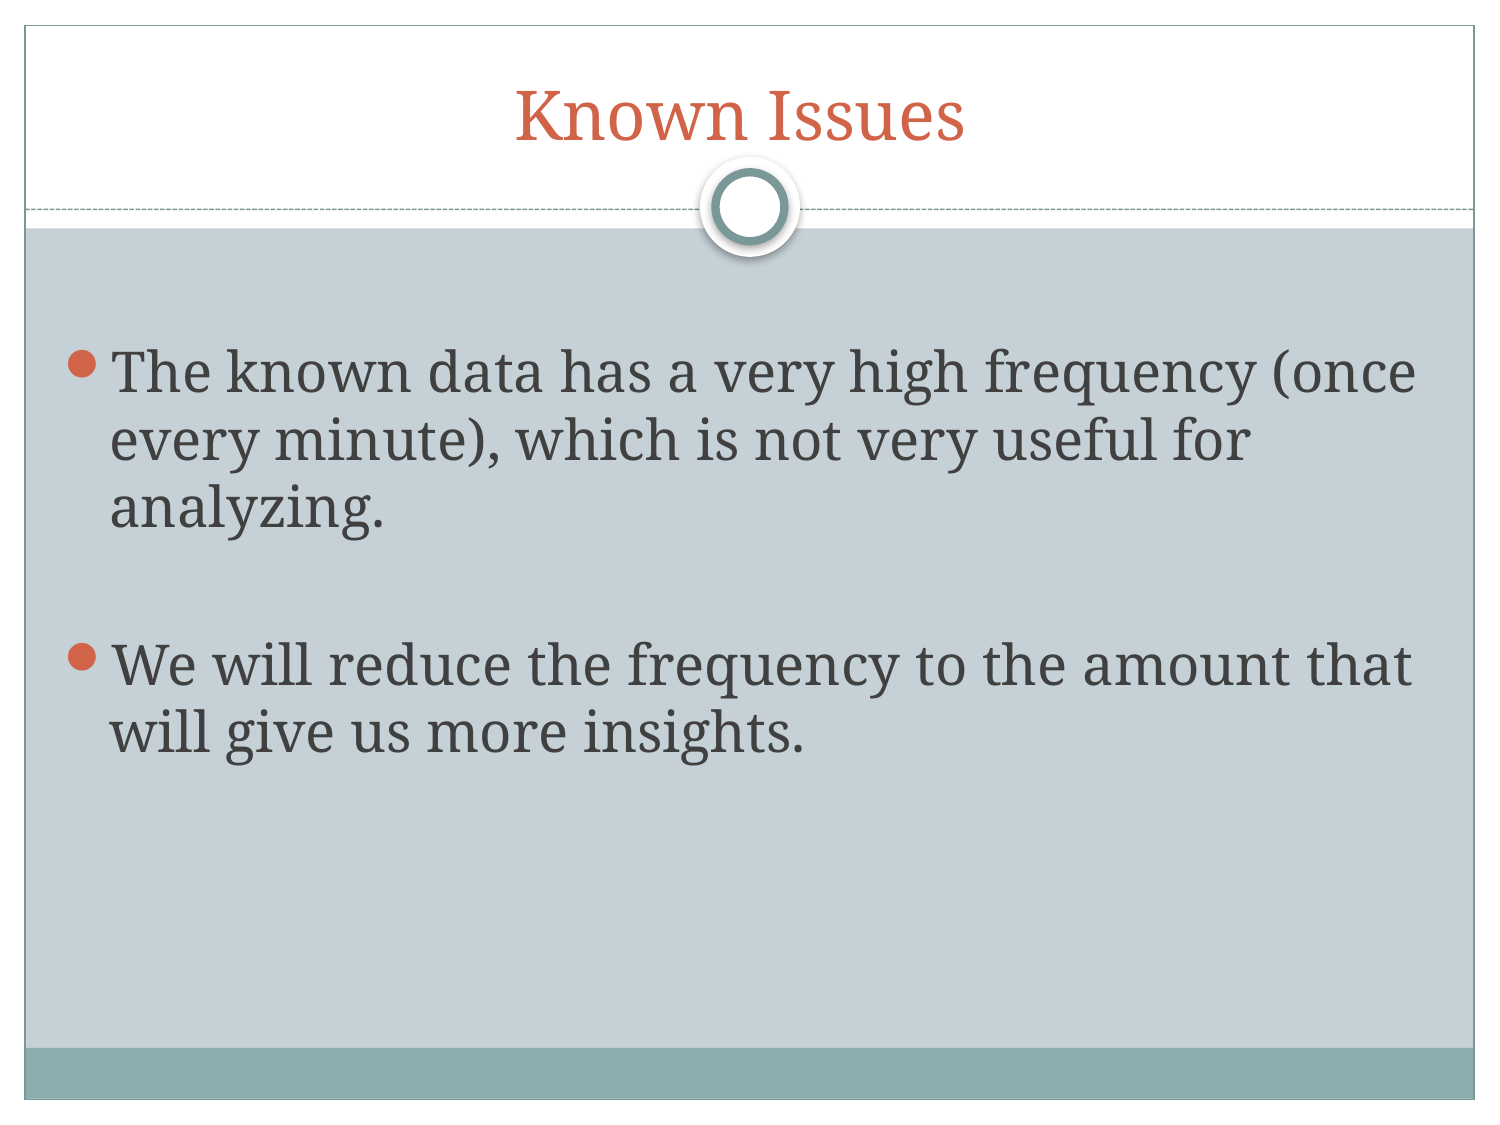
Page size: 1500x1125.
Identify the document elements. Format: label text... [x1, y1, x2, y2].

list The known data has a very high frequency (once every minute), which is not very useful for analyzing. We will reduce the frequency to the amount that will give us more insights. [49, 250, 1445, 1001]
title Known Issues [49, 37, 1450, 162]
